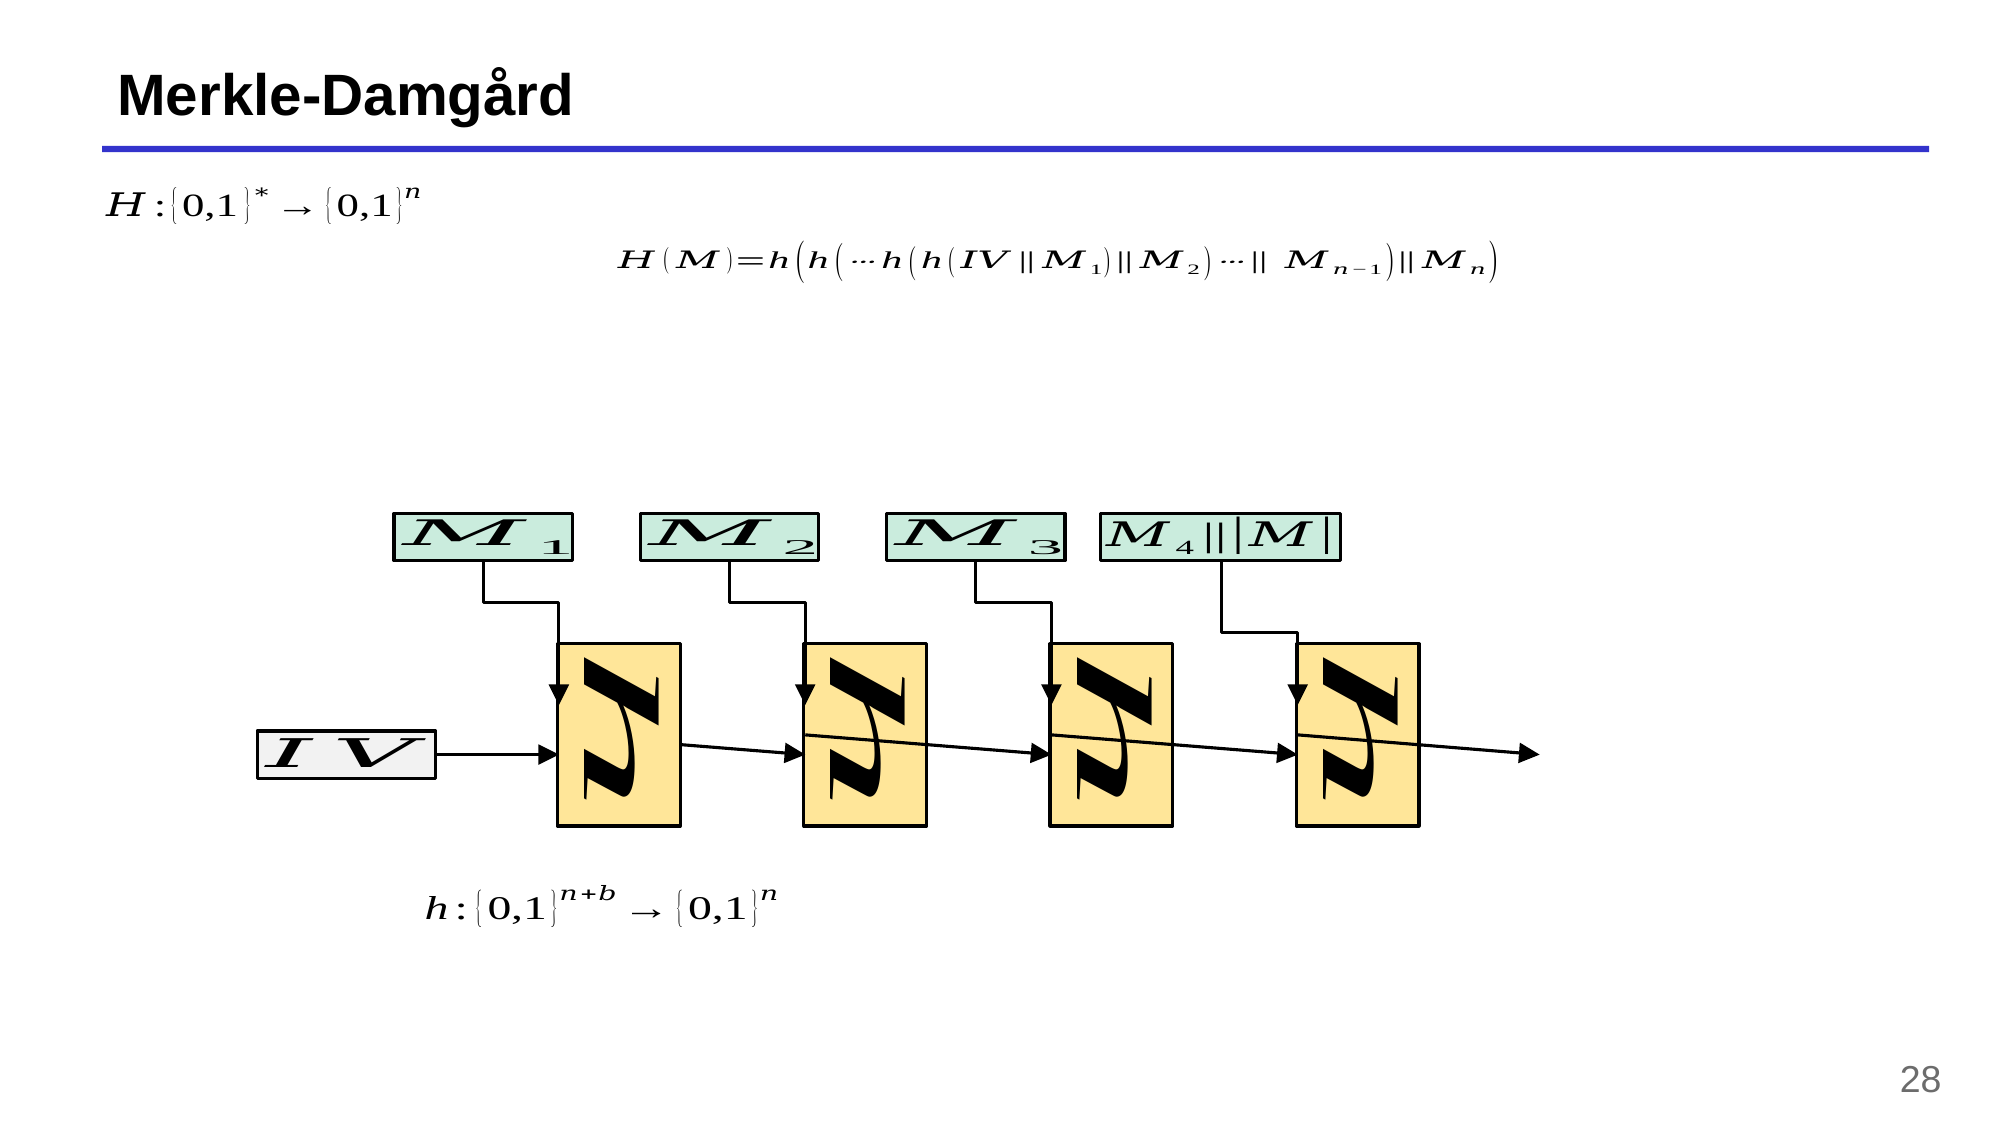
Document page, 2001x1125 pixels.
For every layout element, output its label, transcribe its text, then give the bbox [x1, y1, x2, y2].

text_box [258, 514, 1540, 825]
slide_number 28 [1539, 1047, 1957, 1101]
title Merkle-Damgård [102, 54, 1930, 130]
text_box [1186, 594, 1333, 671]
